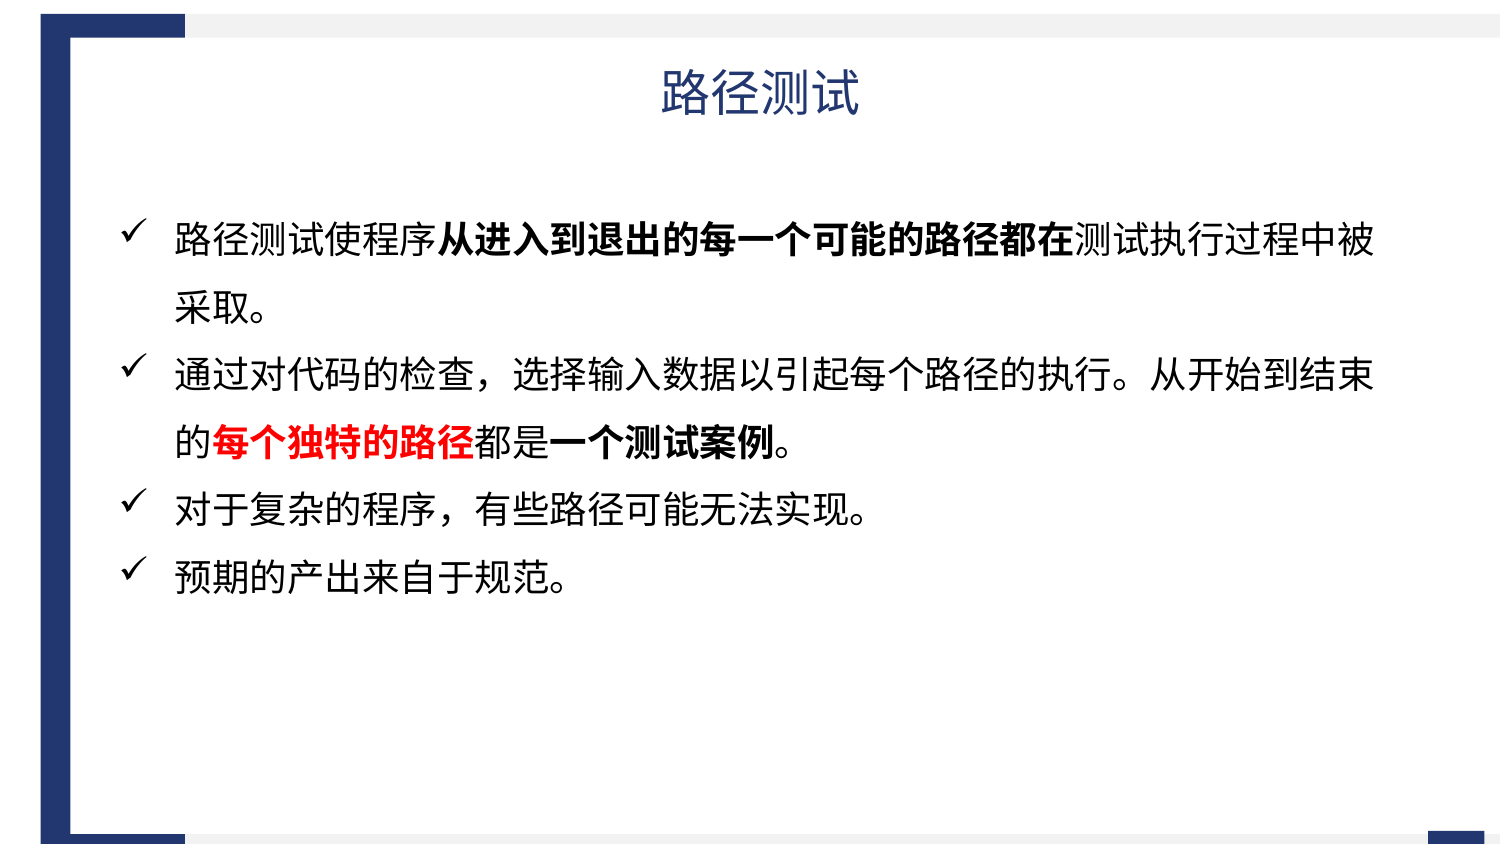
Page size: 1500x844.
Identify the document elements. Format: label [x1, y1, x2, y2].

text_box [40, 13, 1500, 844]
